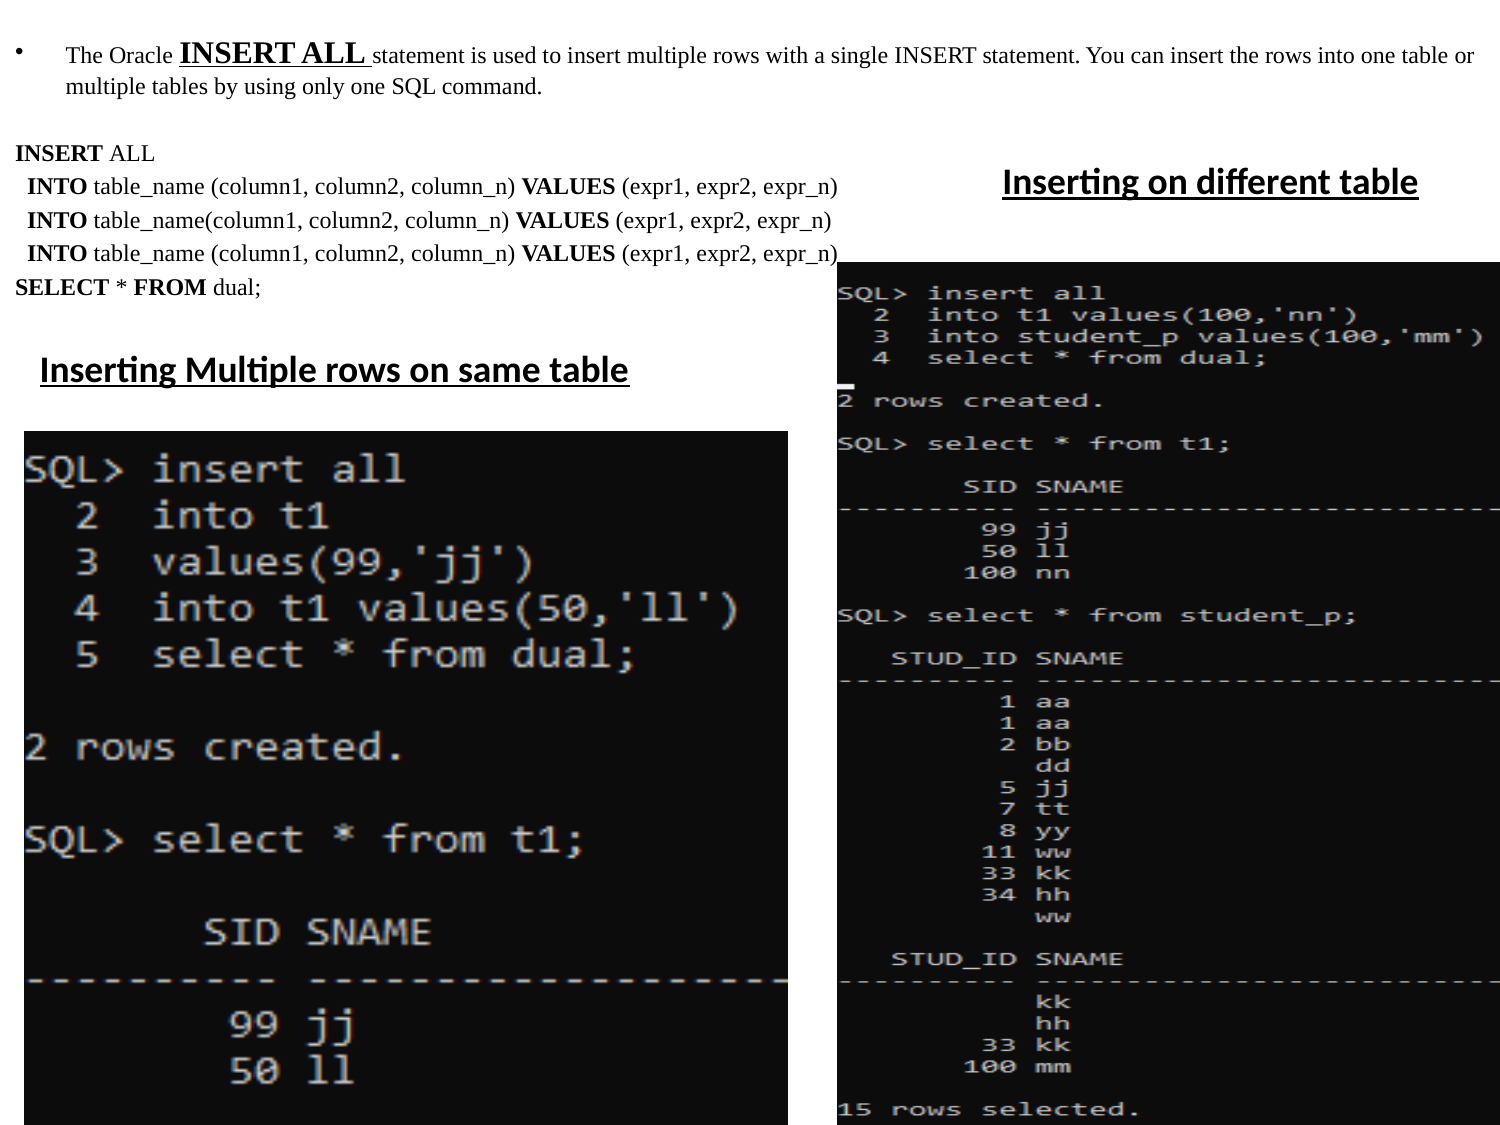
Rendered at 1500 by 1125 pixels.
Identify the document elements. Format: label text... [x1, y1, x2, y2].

picture [24, 431, 788, 1125]
text_box Inserting Multiple rows on same table [24, 337, 688, 398]
picture [837, 262, 1500, 1125]
list The Oracle INSERT ALL statement is used to insert multiple rows with a single INSERT statement. You can insert the rows into one table or multiple tables by using only one SQL command. INSERT ALL INTO table_name (column1, column2, column_n) VALUES (expr1, expr2, expr_n) INTO table_name(column1, column2, column_n) VALUES (expr1, expr2, expr_n) INTO table_name (column1, column2, column_n) VALUES (expr1, expr2, expr_n) SELECT * FROM dual; [0, 24, 1500, 313]
text_box Inserting on different table [987, 149, 1500, 210]
